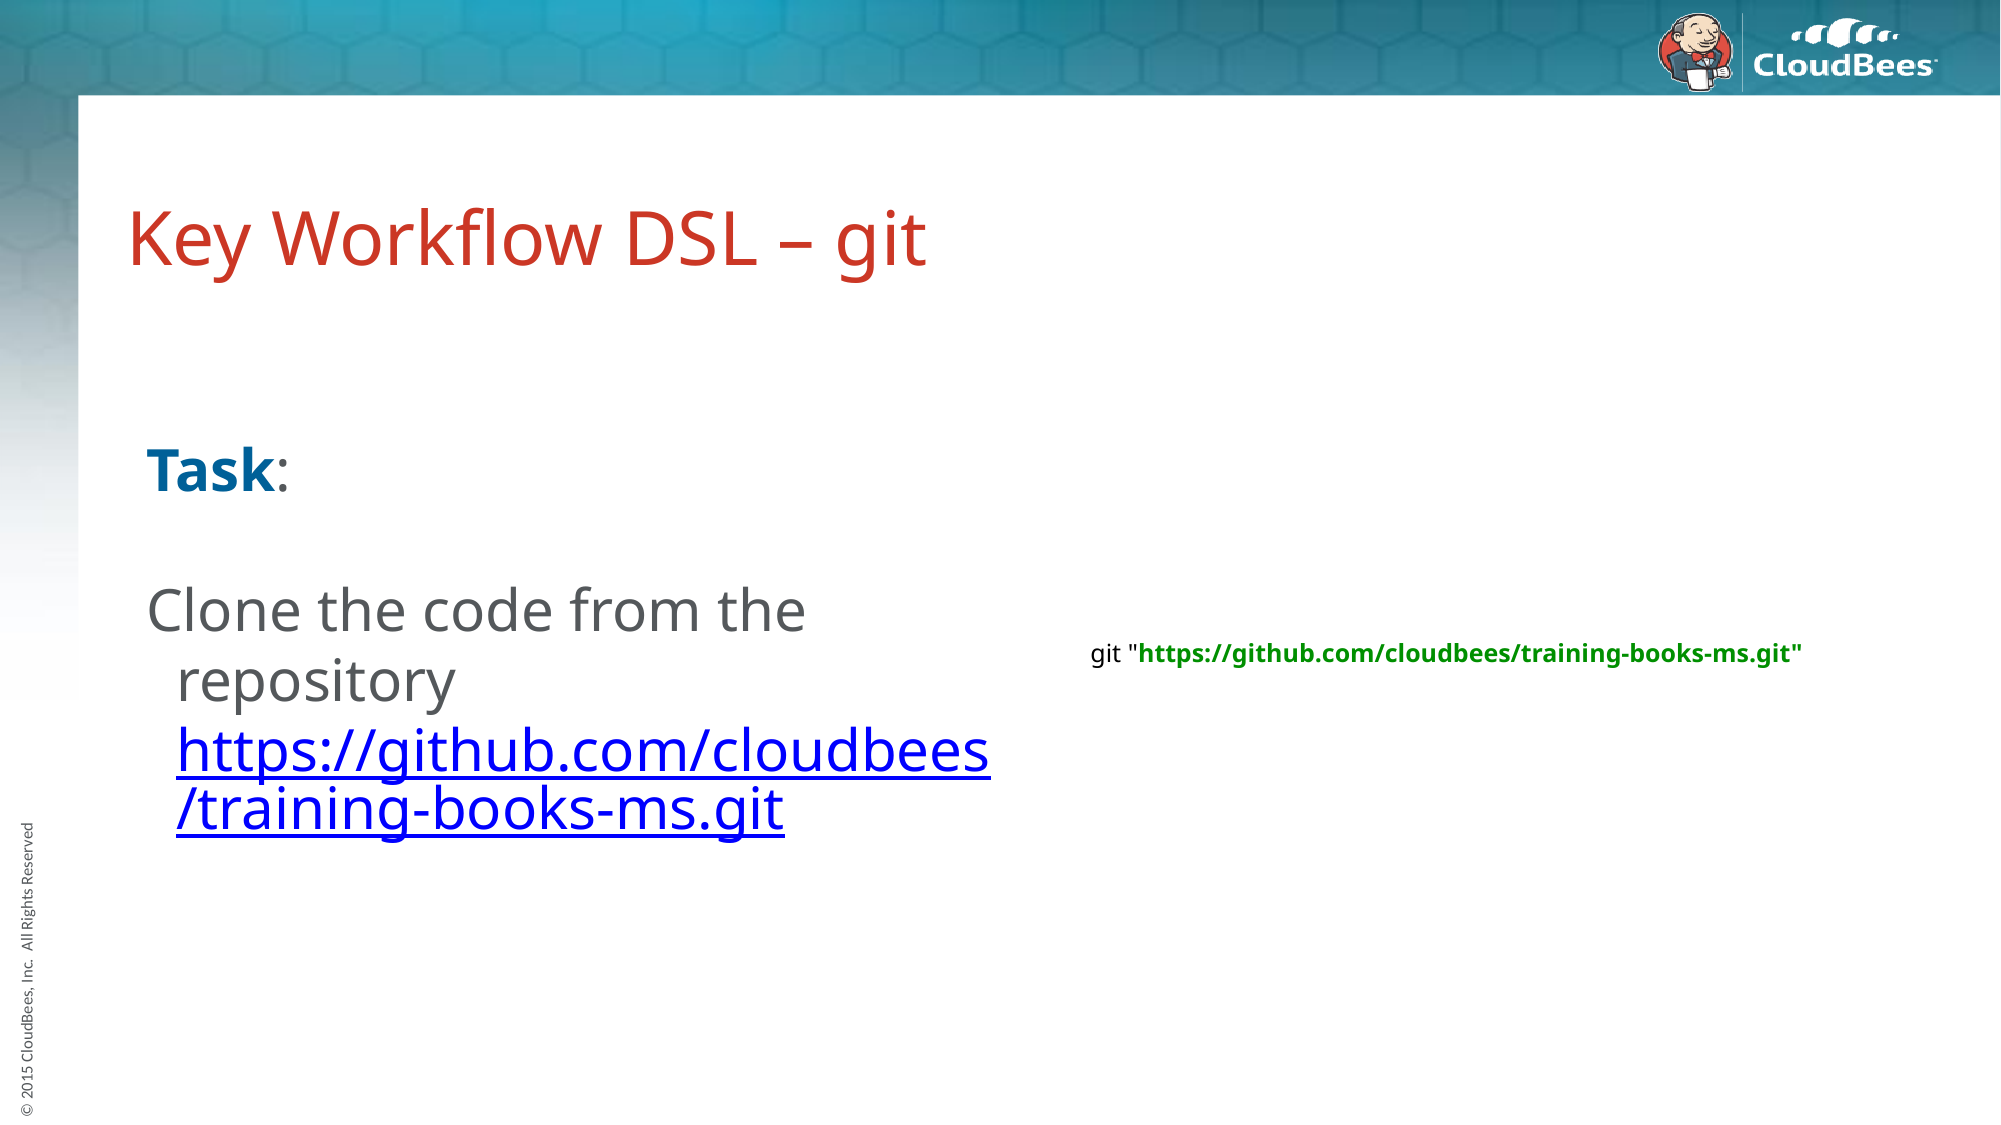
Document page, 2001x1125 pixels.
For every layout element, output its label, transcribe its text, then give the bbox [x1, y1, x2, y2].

title Key Workflow DSL – git [110, 72, 1150, 297]
list git "https://github.com/cloudbees/training-books-ms.git" [1048, 277, 1930, 1028]
list Task: Clone the code from the repository https://github.com/cloudbees/training-books-ms.git [130, 297, 1012, 1028]
picture [0, 0, 2001, 1125]
